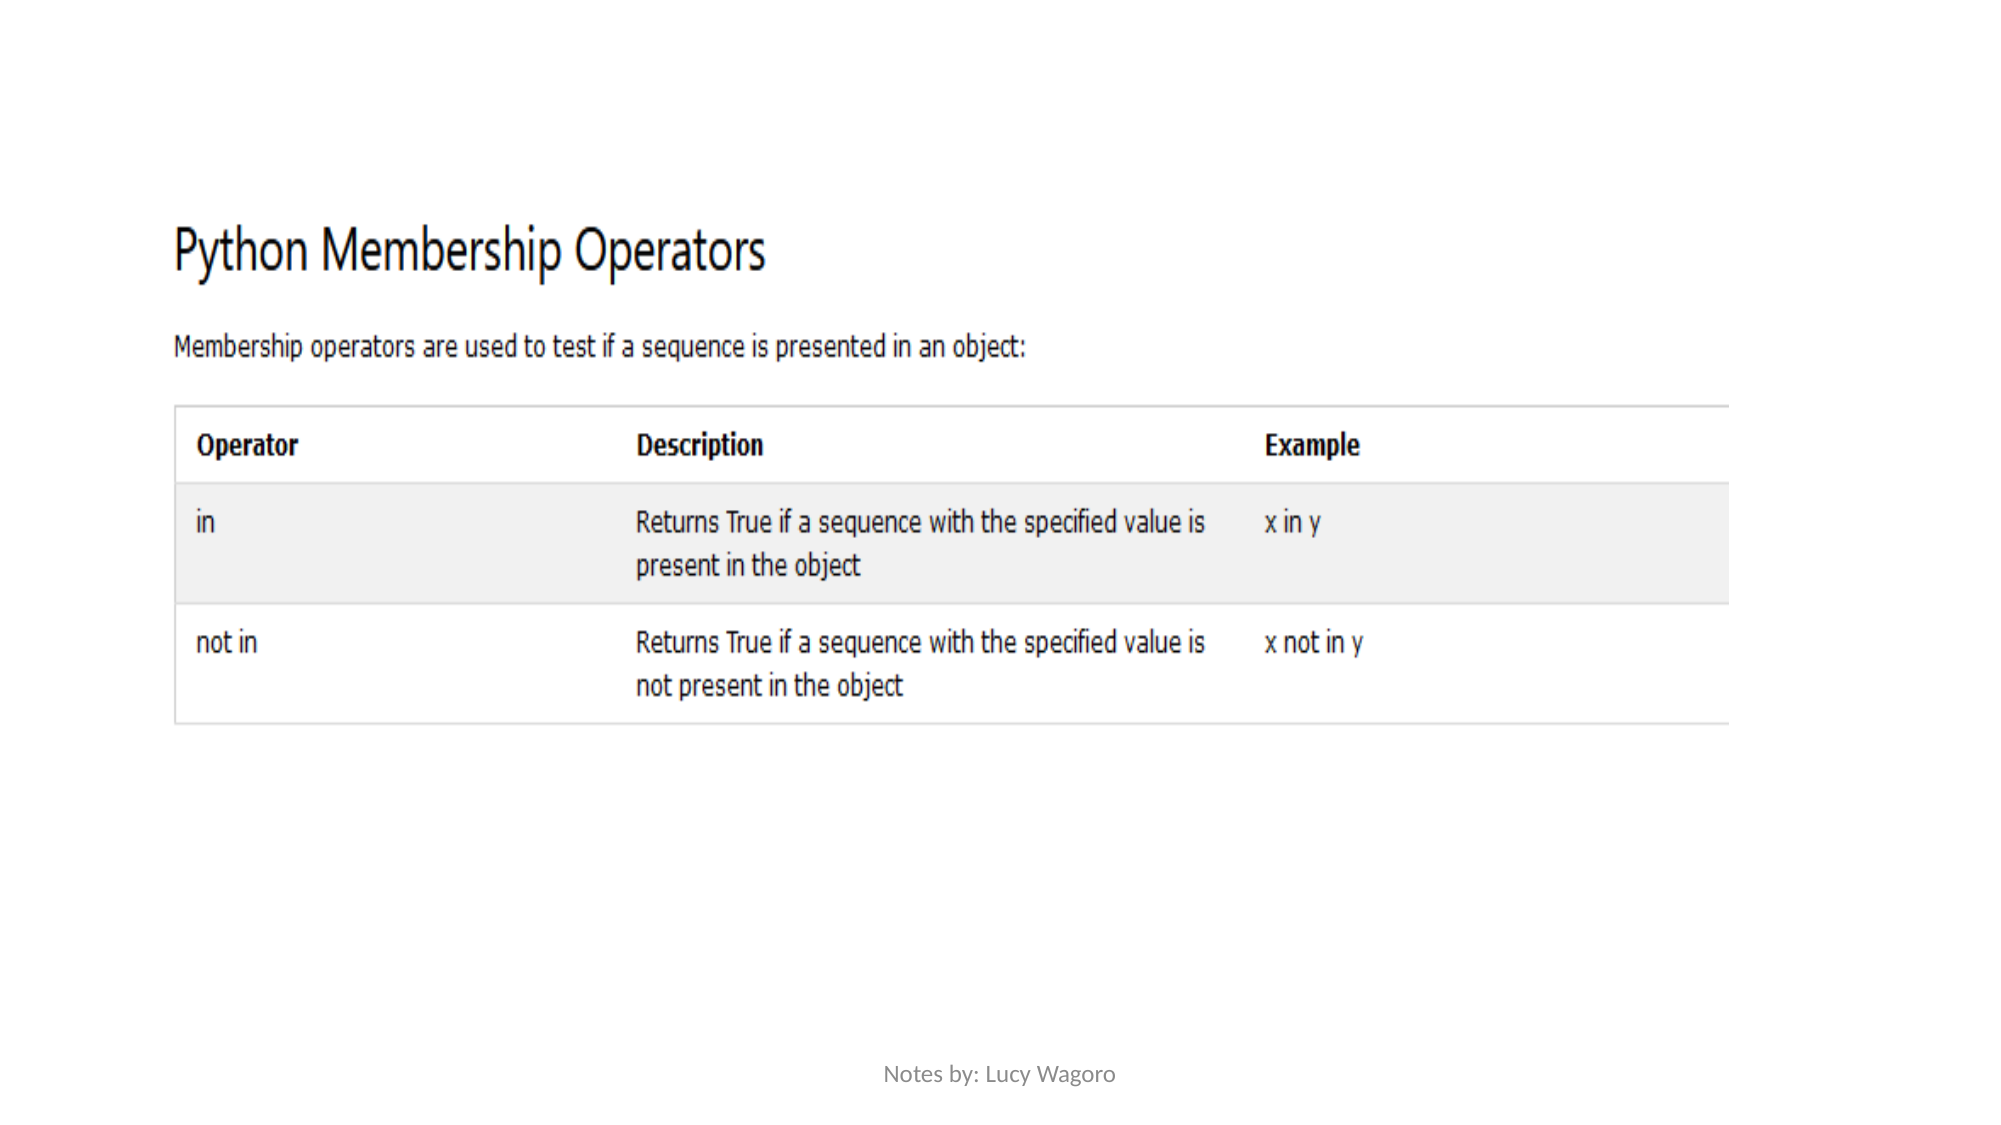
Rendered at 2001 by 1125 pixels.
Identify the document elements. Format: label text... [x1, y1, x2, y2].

picture [144, 170, 1729, 752]
footer Notes by: Lucy Wagoro [662, 1042, 1338, 1103]
